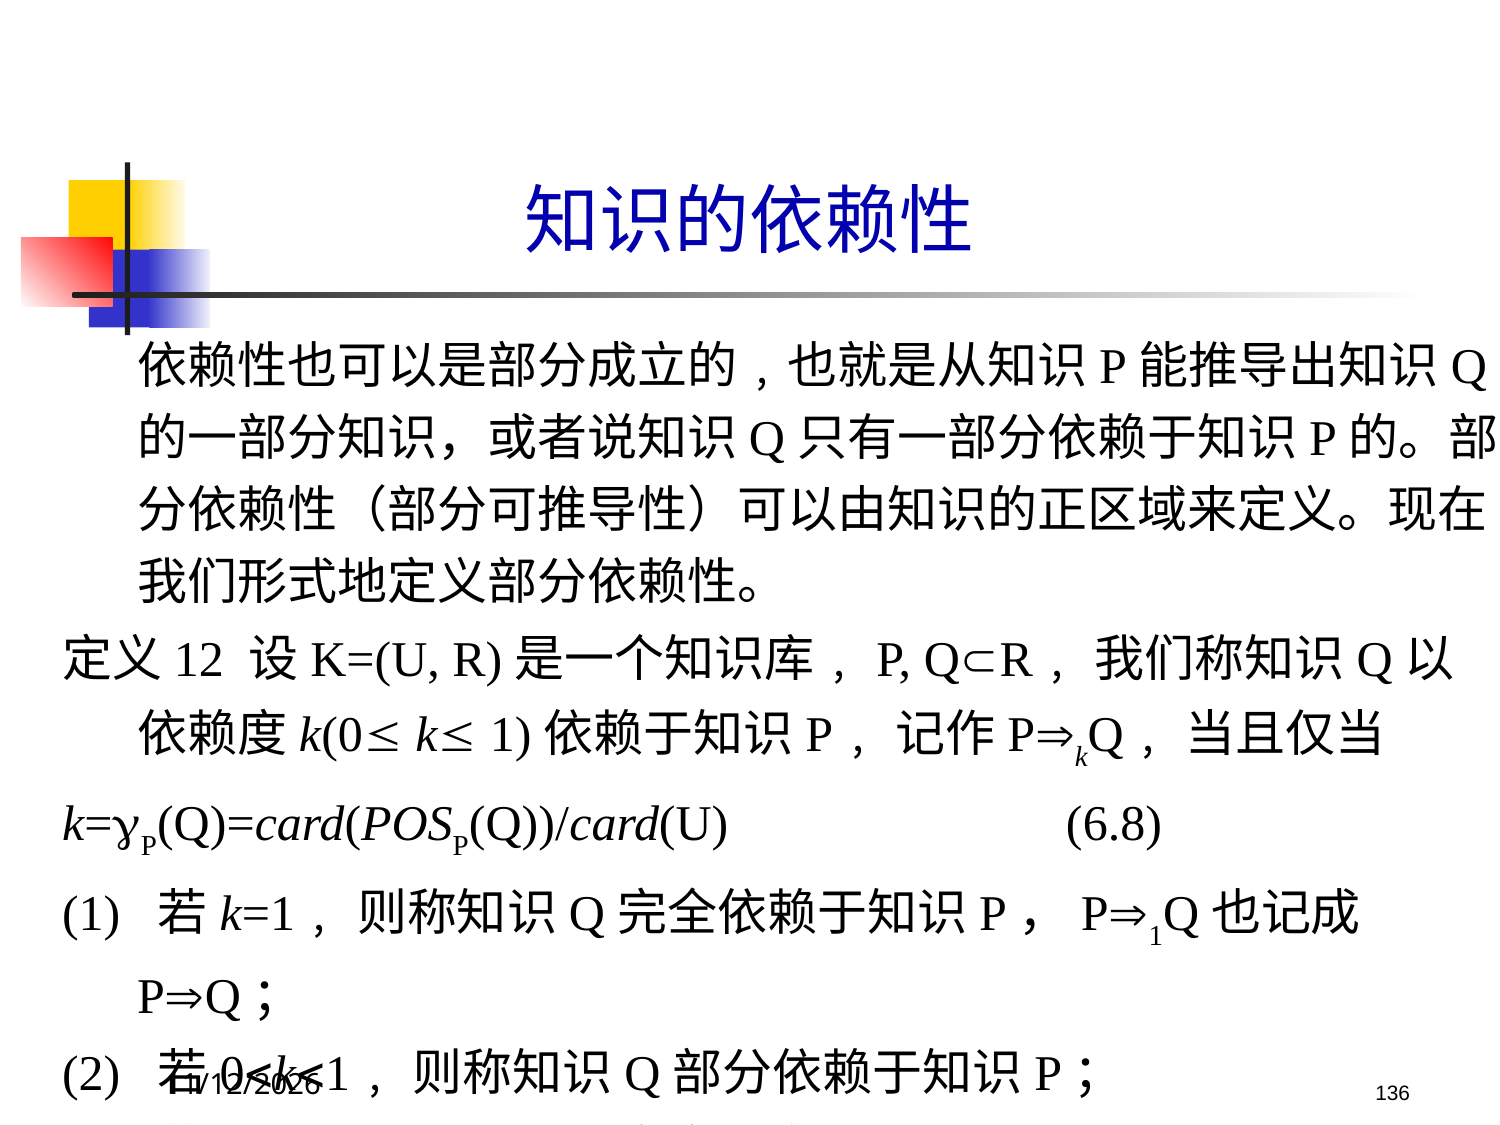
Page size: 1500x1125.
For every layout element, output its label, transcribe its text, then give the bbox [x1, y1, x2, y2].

title 知识的依赖性 [112, 160, 1388, 271]
text_box 依赖性也可以是部分成立的﹐也就是从知识P能推导出知识Q的一部分知识，或者说知识Q只有一部分依赖于知识P的。部分依赖性（部分可推导性）可以由知识的正区域来定义。现在我们形式地定义部分依赖性。 定义12 设K=(U, R)是一个知识库﹐P, QR﹐我们称知识Q以依赖度k(0 k 1)依赖于知识P﹐记作PkQ﹐当且仅当 k=P(Q)=card(POSP(Q))/card(U) (6.8) (1) 若k=1﹐则称知识Q完全依赖于知识P，P1Q也记成PQ； (2) 若0k1﹐则称知识Q部分依赖于知识P； (3) 若k=0﹐则称知识Q完全独立于与知识P。 [62, 314, 1500, 1125]
